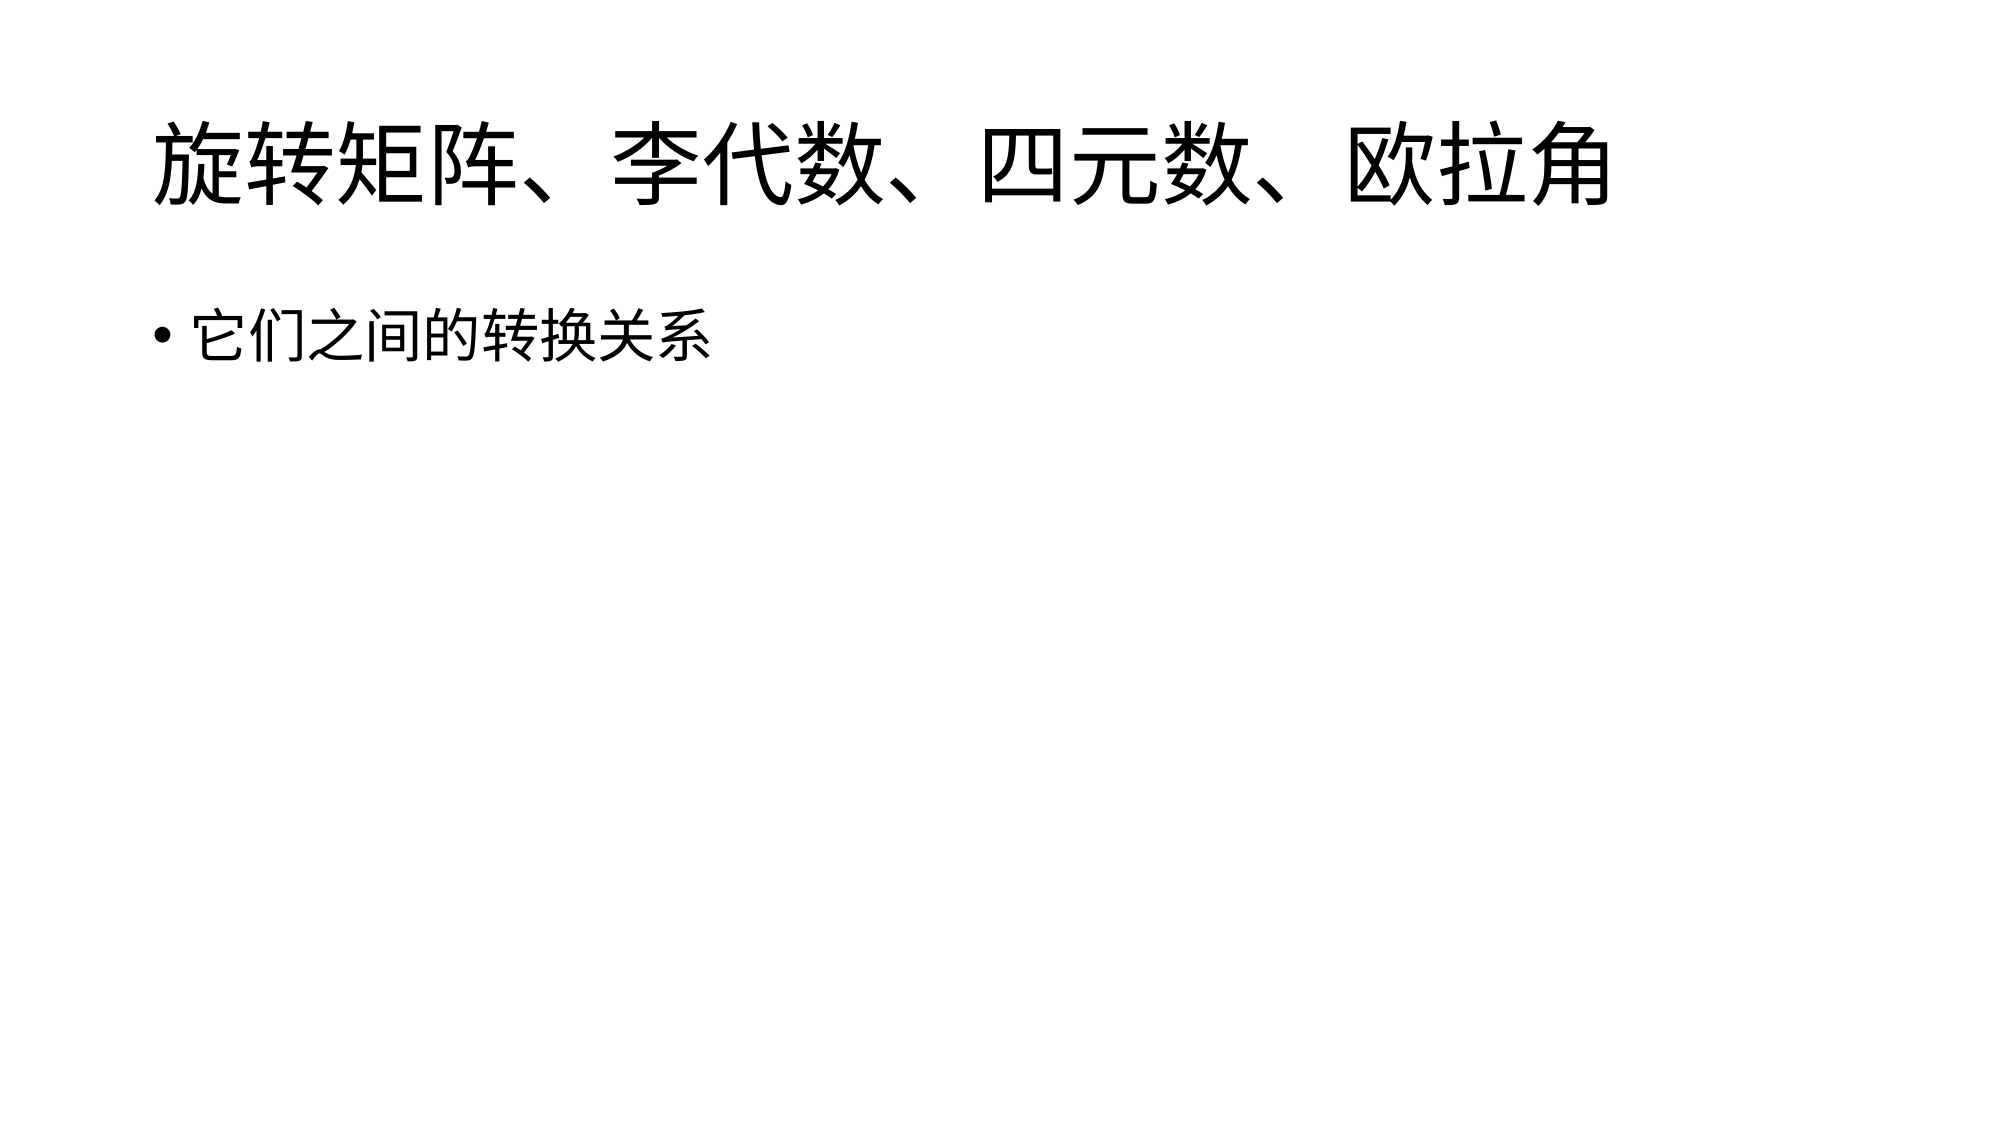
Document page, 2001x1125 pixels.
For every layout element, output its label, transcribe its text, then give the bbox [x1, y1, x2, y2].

list 它们之间的转换关系 [137, 299, 1863, 1014]
title 旋转矩阵、李代数、四元数、欧拉角 [137, 59, 1863, 278]
